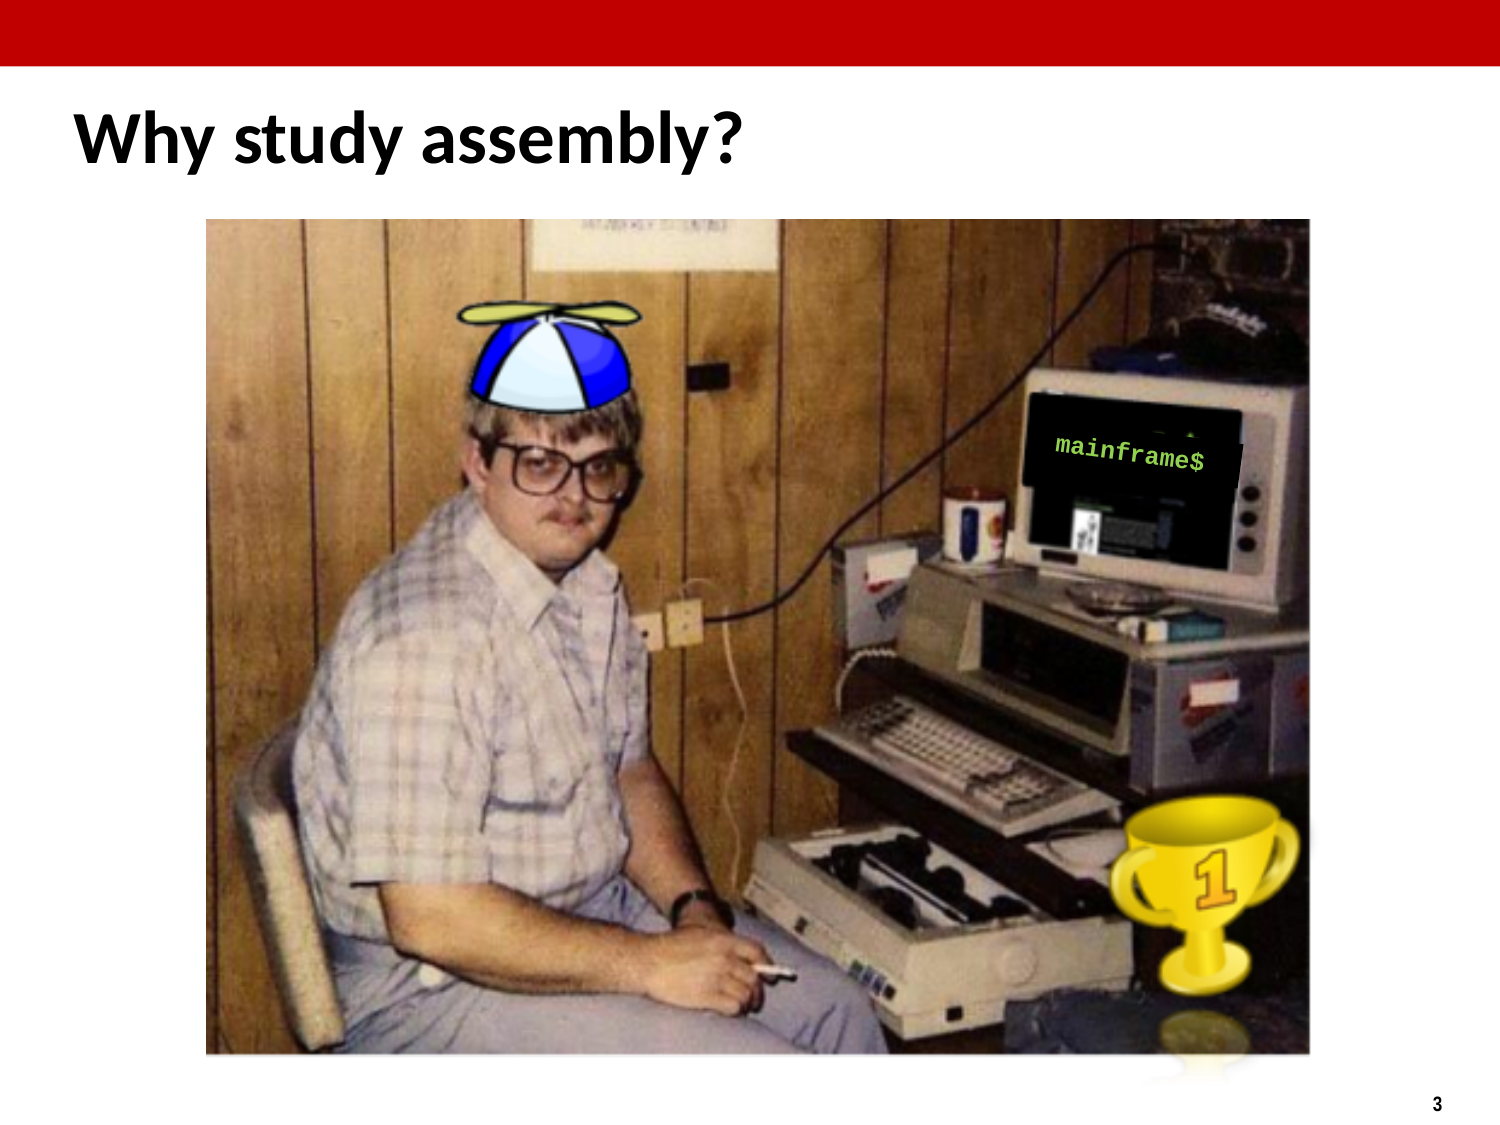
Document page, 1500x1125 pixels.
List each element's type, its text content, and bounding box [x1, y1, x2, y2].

title Why study assembly? [58, 71, 1305, 197]
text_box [206, 219, 1337, 1125]
